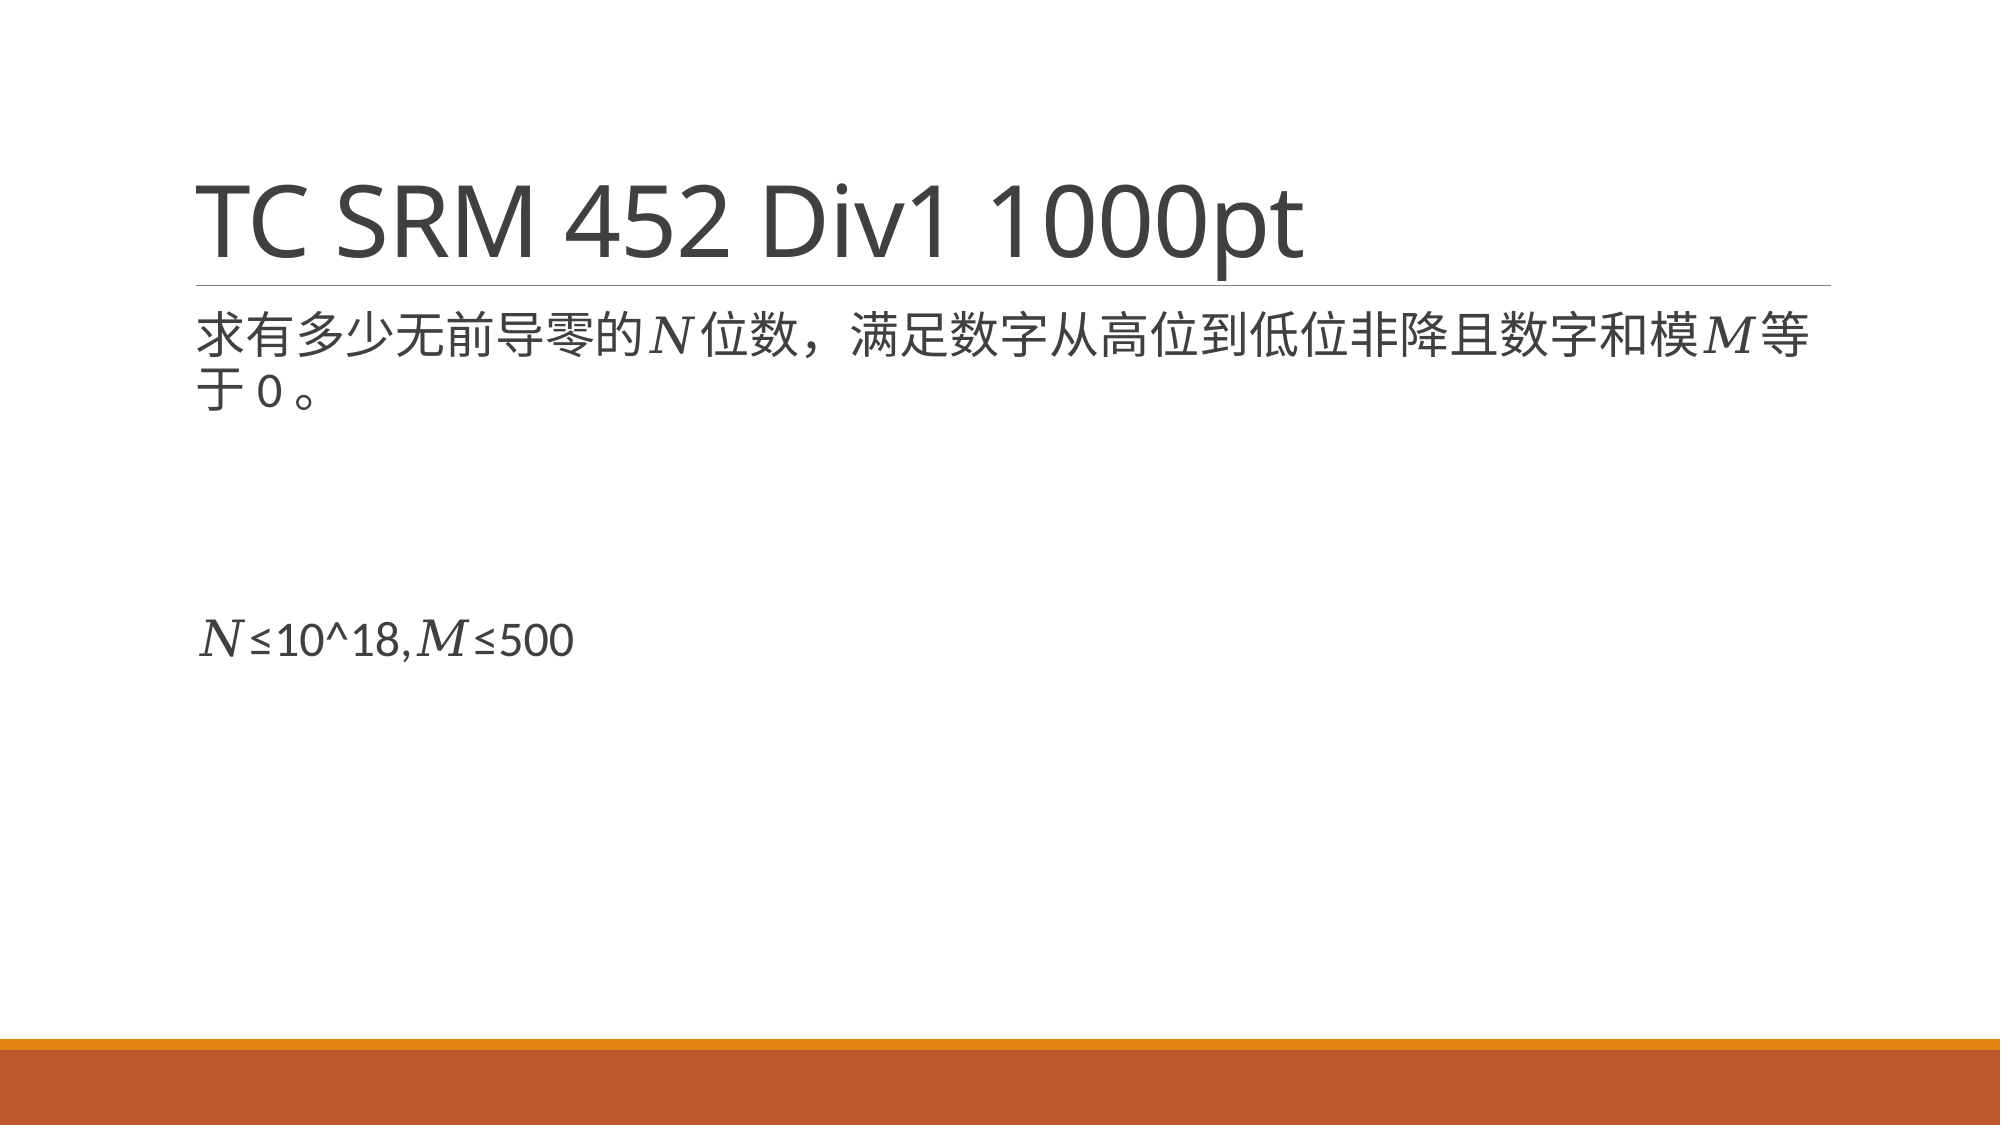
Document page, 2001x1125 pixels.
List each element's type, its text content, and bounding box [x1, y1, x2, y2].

title TC SRM 452 Div1 1000pt [180, 47, 1830, 285]
list 求有多少无前导零的𝑁位数，满足数字从高位到低位非降且数字和模𝑀等于0。 𝑁≤10^18,𝑀≤500 [180, 302, 1830, 963]
